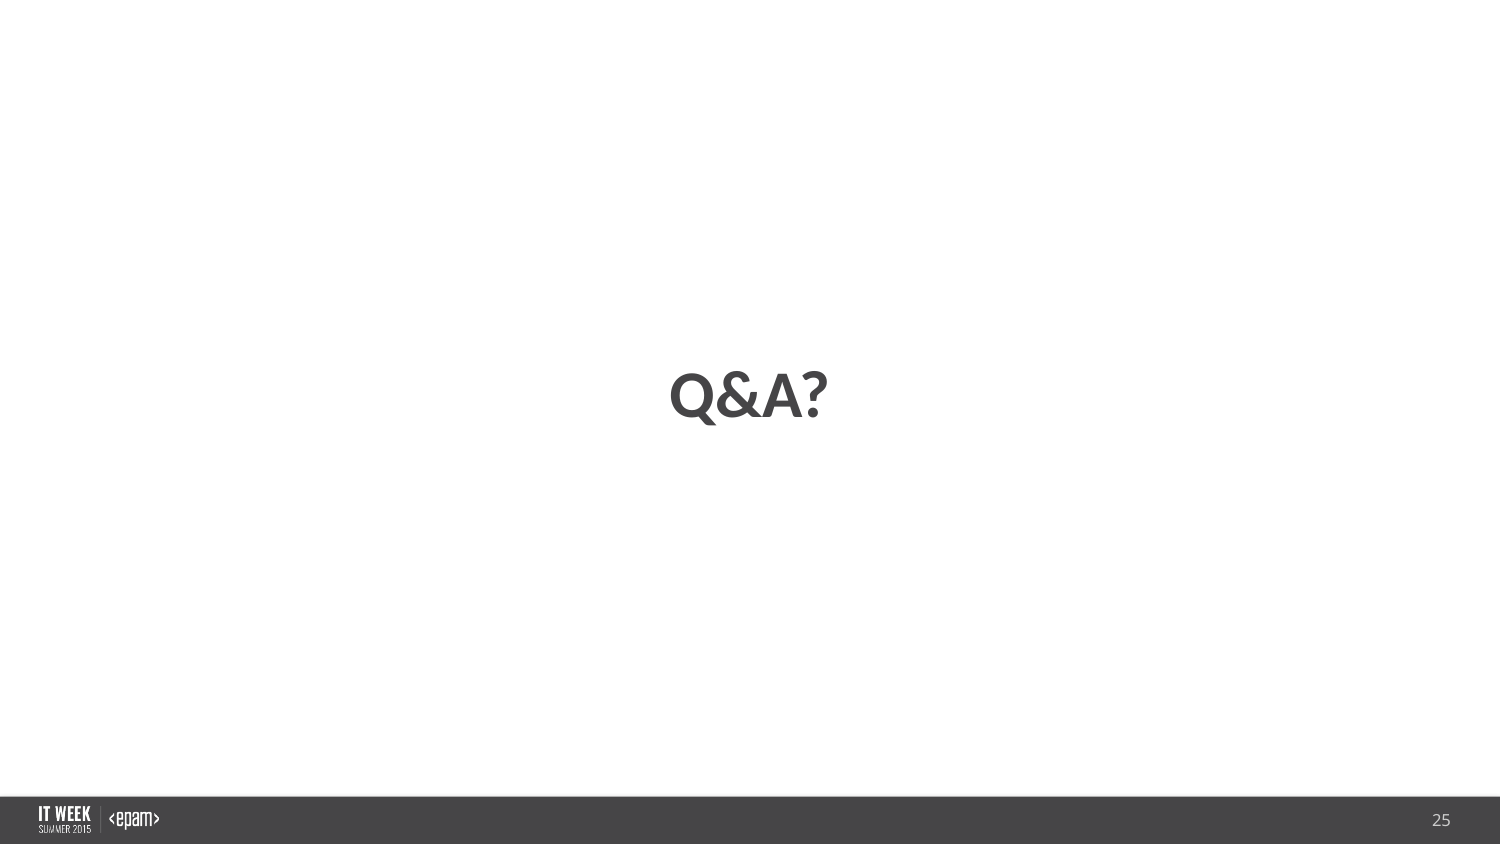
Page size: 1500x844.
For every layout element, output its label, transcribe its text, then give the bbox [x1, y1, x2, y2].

text_box Q&A? [654, 343, 854, 438]
